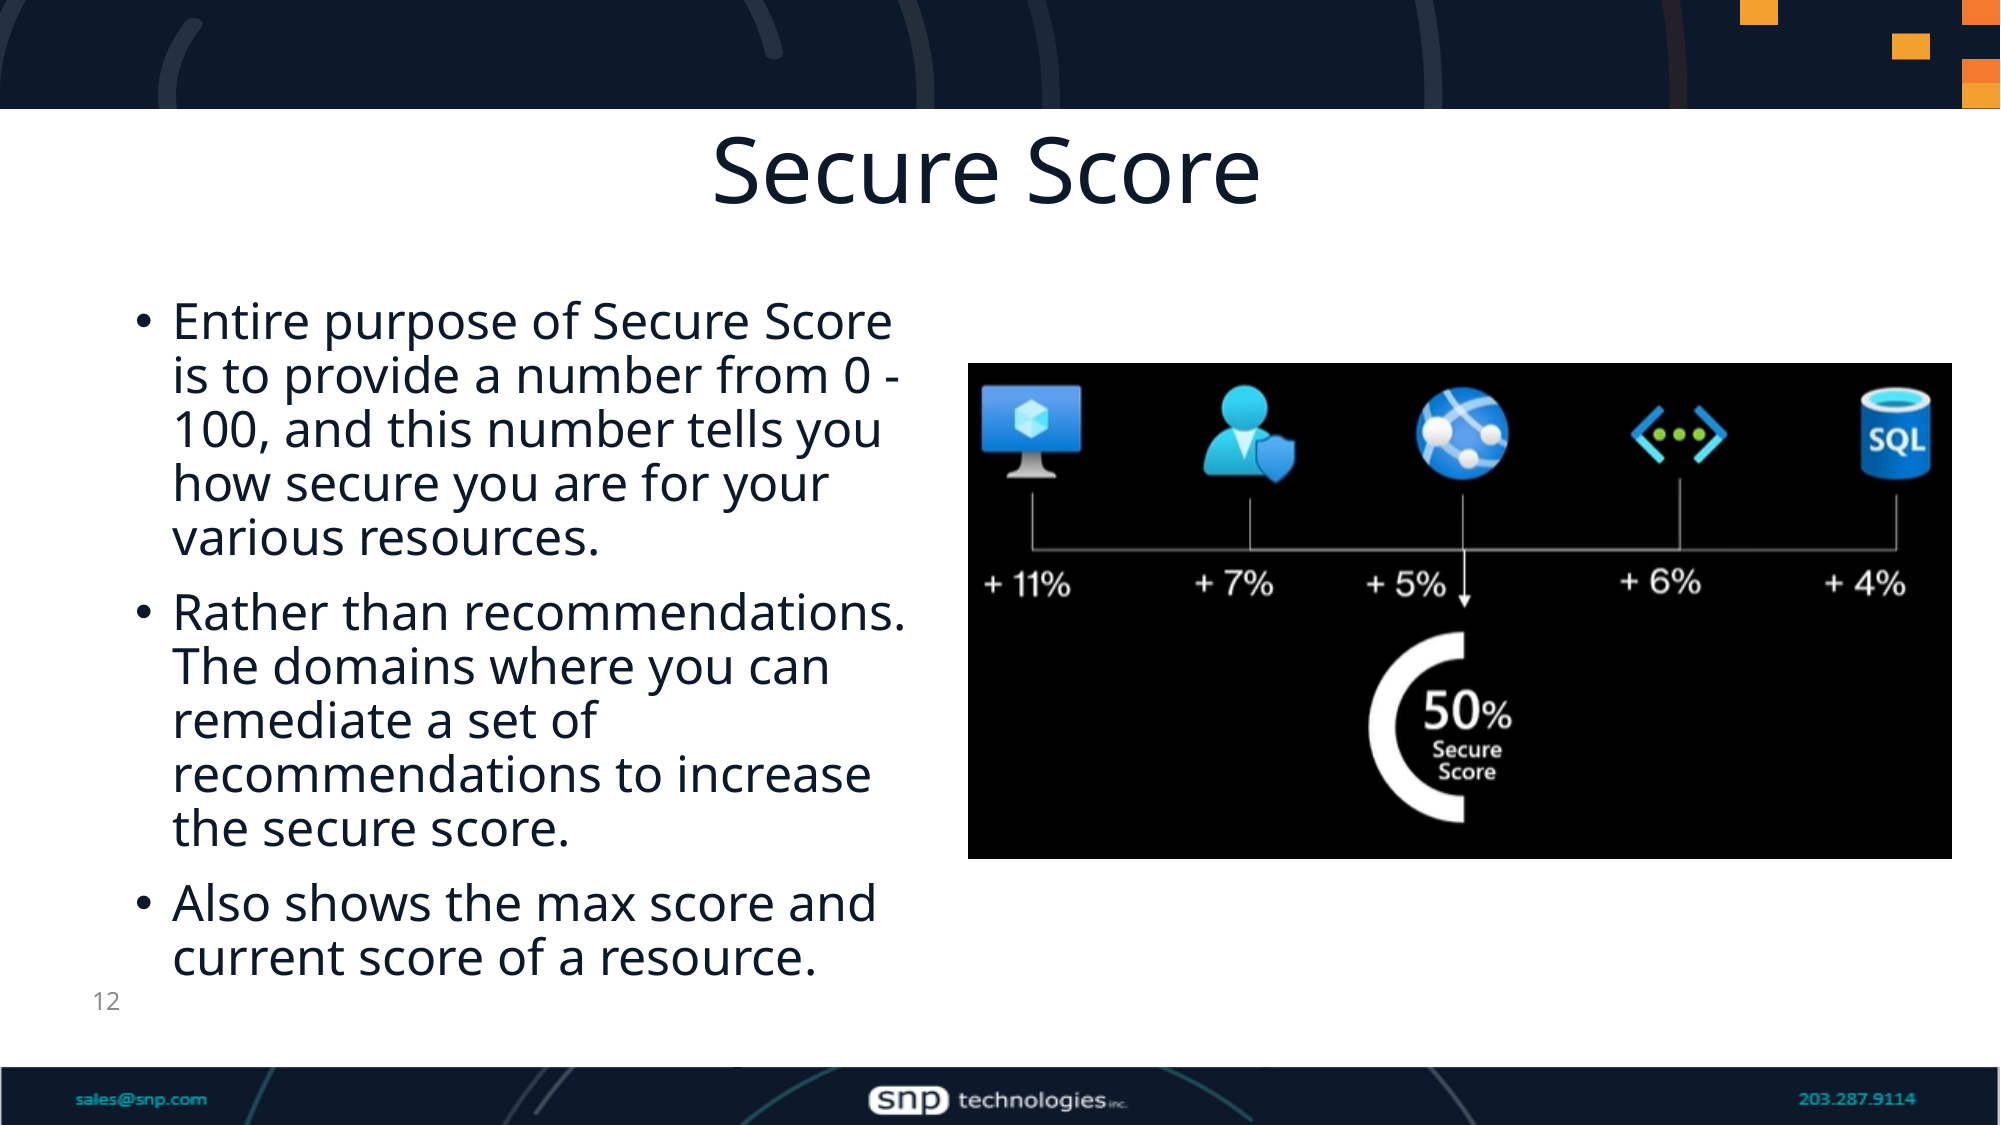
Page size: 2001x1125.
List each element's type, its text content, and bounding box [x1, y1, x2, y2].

text_box Secure Score [358, 116, 1616, 227]
picture [0, 0, 2000, 109]
picture [968, 363, 1952, 859]
picture [0, 1067, 2000, 1125]
text_box 12 [68, 987, 144, 1018]
text_box Entire purpose of Secure Score is to provide a number from 0 - 100, and this number tells you how secure you are for your various resources. Rather than recommendations. The domains where you can remediate a set of recommendations to increase the secure score. Also shows the max score and current score of a resource. [120, 289, 953, 967]
